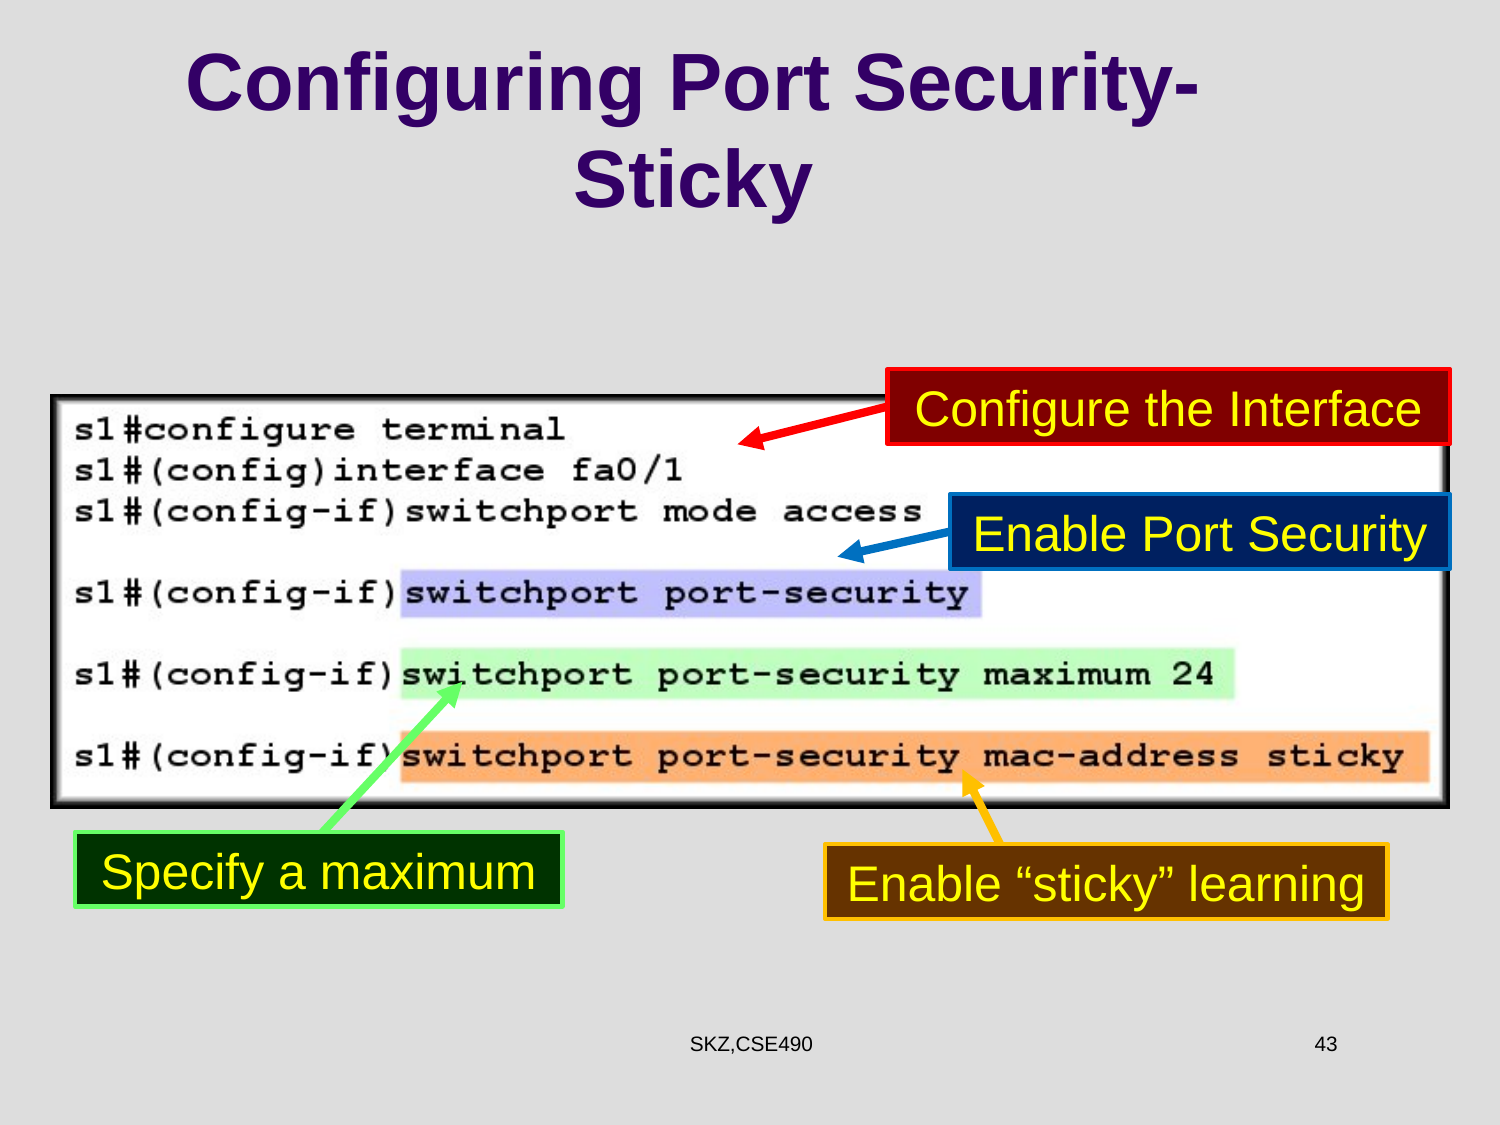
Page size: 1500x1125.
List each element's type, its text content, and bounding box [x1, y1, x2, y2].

footer SKZ,CSE490 [513, 1022, 989, 1099]
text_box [837, 493, 1451, 571]
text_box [74, 681, 563, 907]
picture [49, 393, 1451, 809]
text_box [824, 768, 1388, 920]
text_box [737, 369, 1451, 446]
title Configuring Port Security-Sticky [75, 20, 1313, 233]
